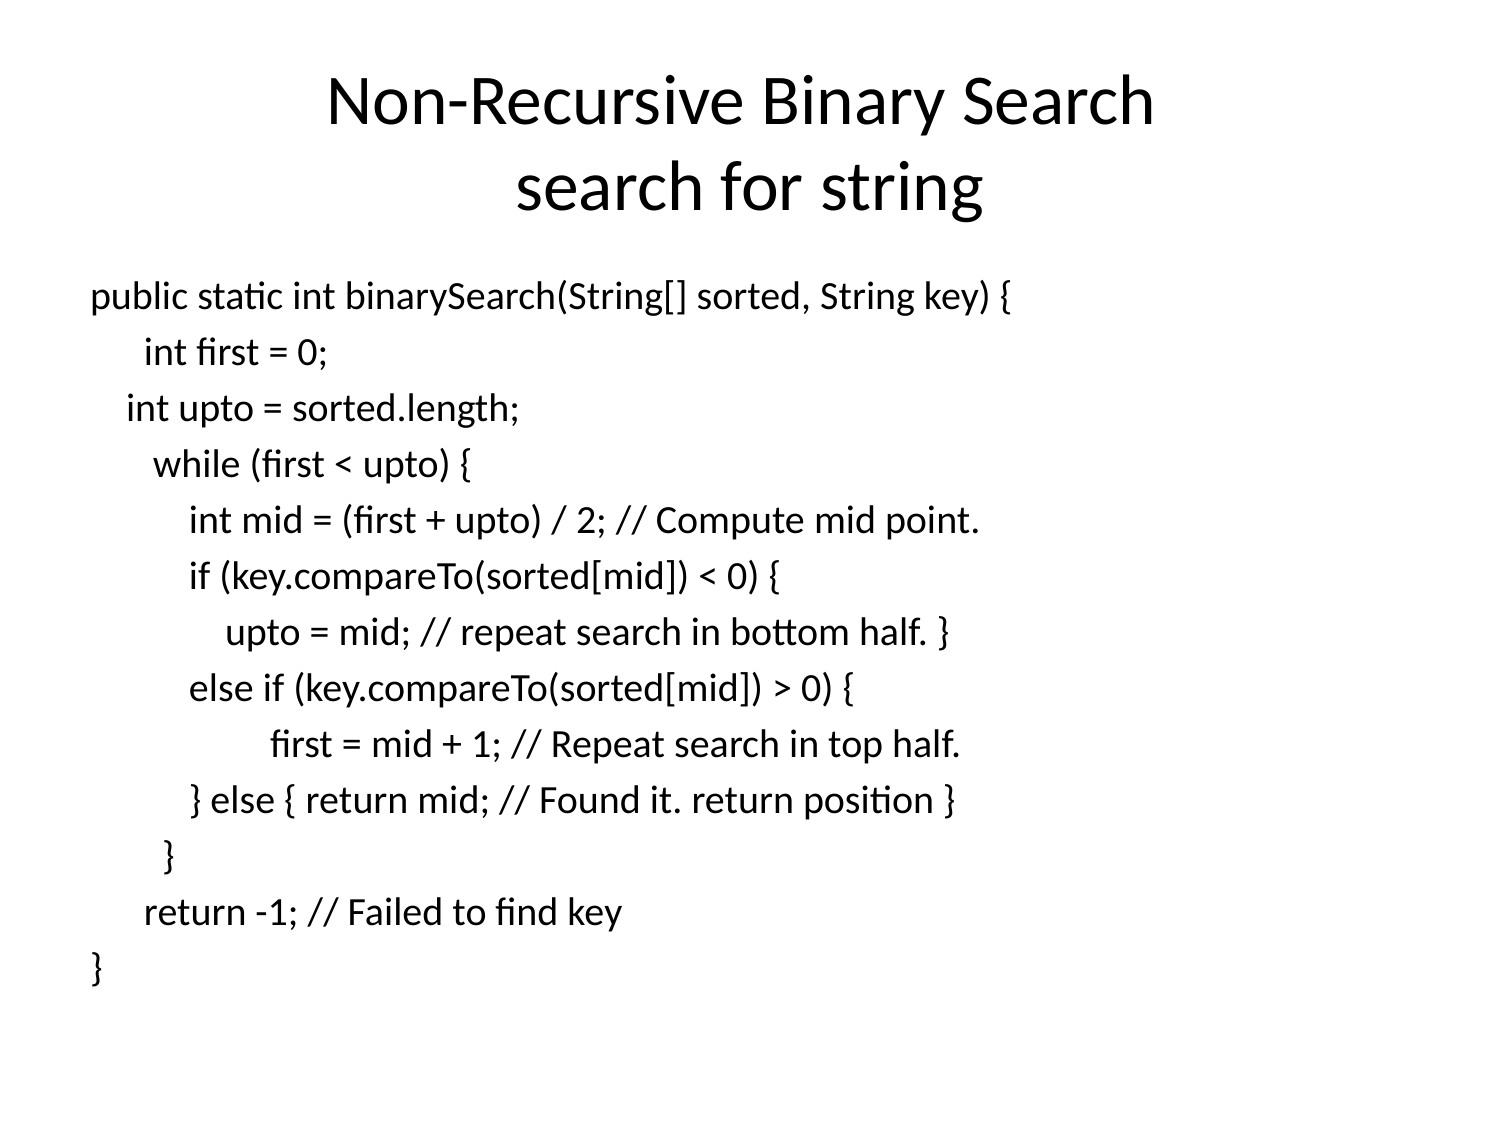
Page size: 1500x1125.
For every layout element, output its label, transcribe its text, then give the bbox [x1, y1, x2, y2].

title Non-Recursive Binary Search search for string [75, 45, 1425, 233]
list public static int binarySearch(String[] sorted, String key) { int first = 0; int upto = sorted.length; while (first < upto) { int mid = (first + upto) / 2; // Compute mid point. if (key.compareTo(sorted[mid]) < 0) { upto = mid; // repeat search in bottom half. } else if (key.compareTo(sorted[mid]) > 0) { first = mid + 1; // Repeat search in top half. } else { return mid; // Found it. return position } } return -1; // Failed to find key } [75, 262, 1425, 1005]
